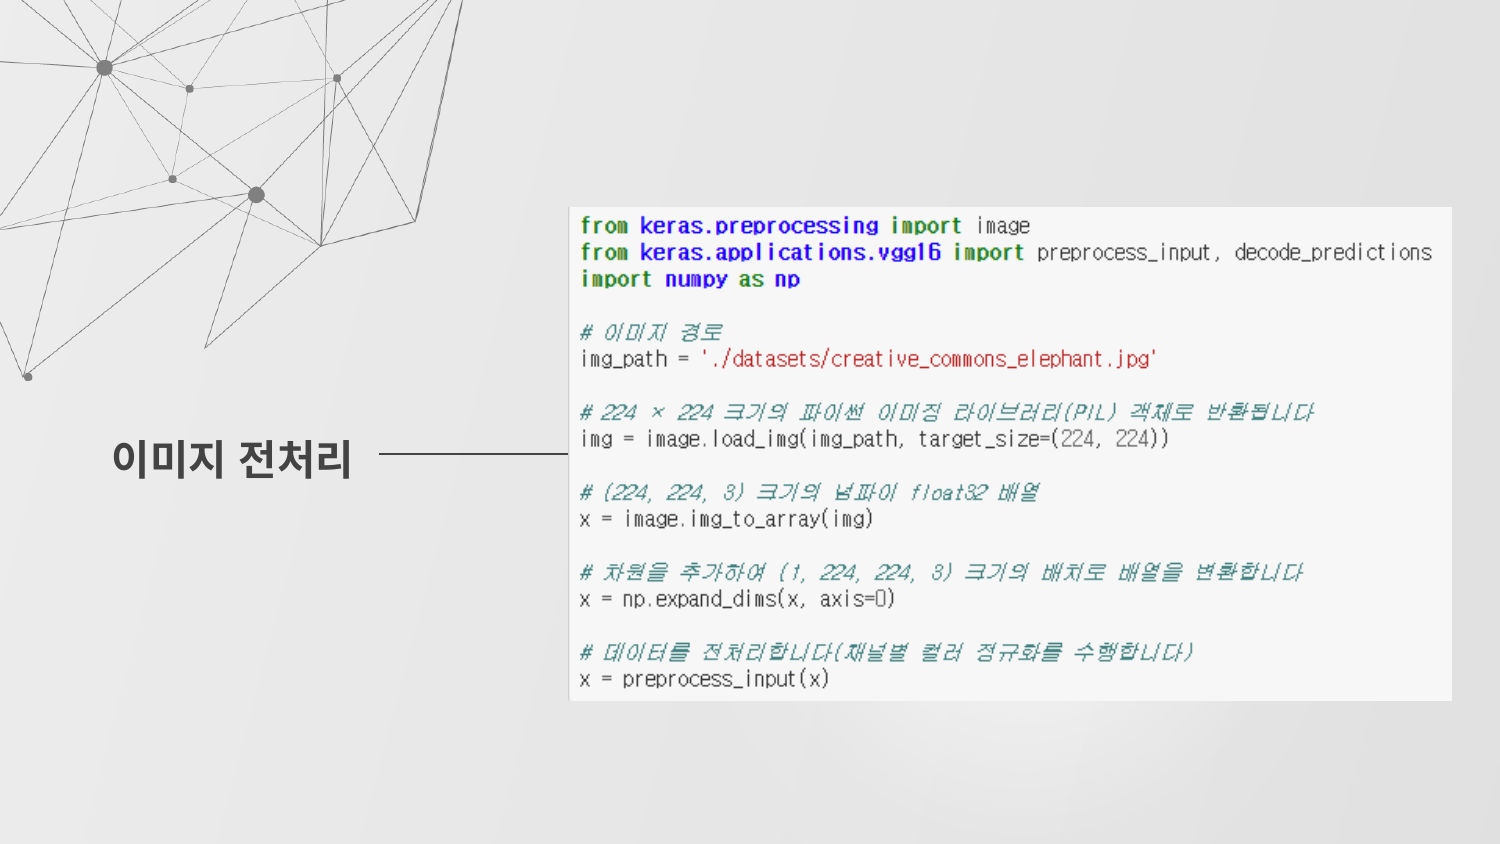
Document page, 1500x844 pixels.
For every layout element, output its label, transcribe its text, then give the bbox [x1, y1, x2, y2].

title 이미지 전처리 [96, 409, 427, 499]
picture [0, 0, 1500, 844]
